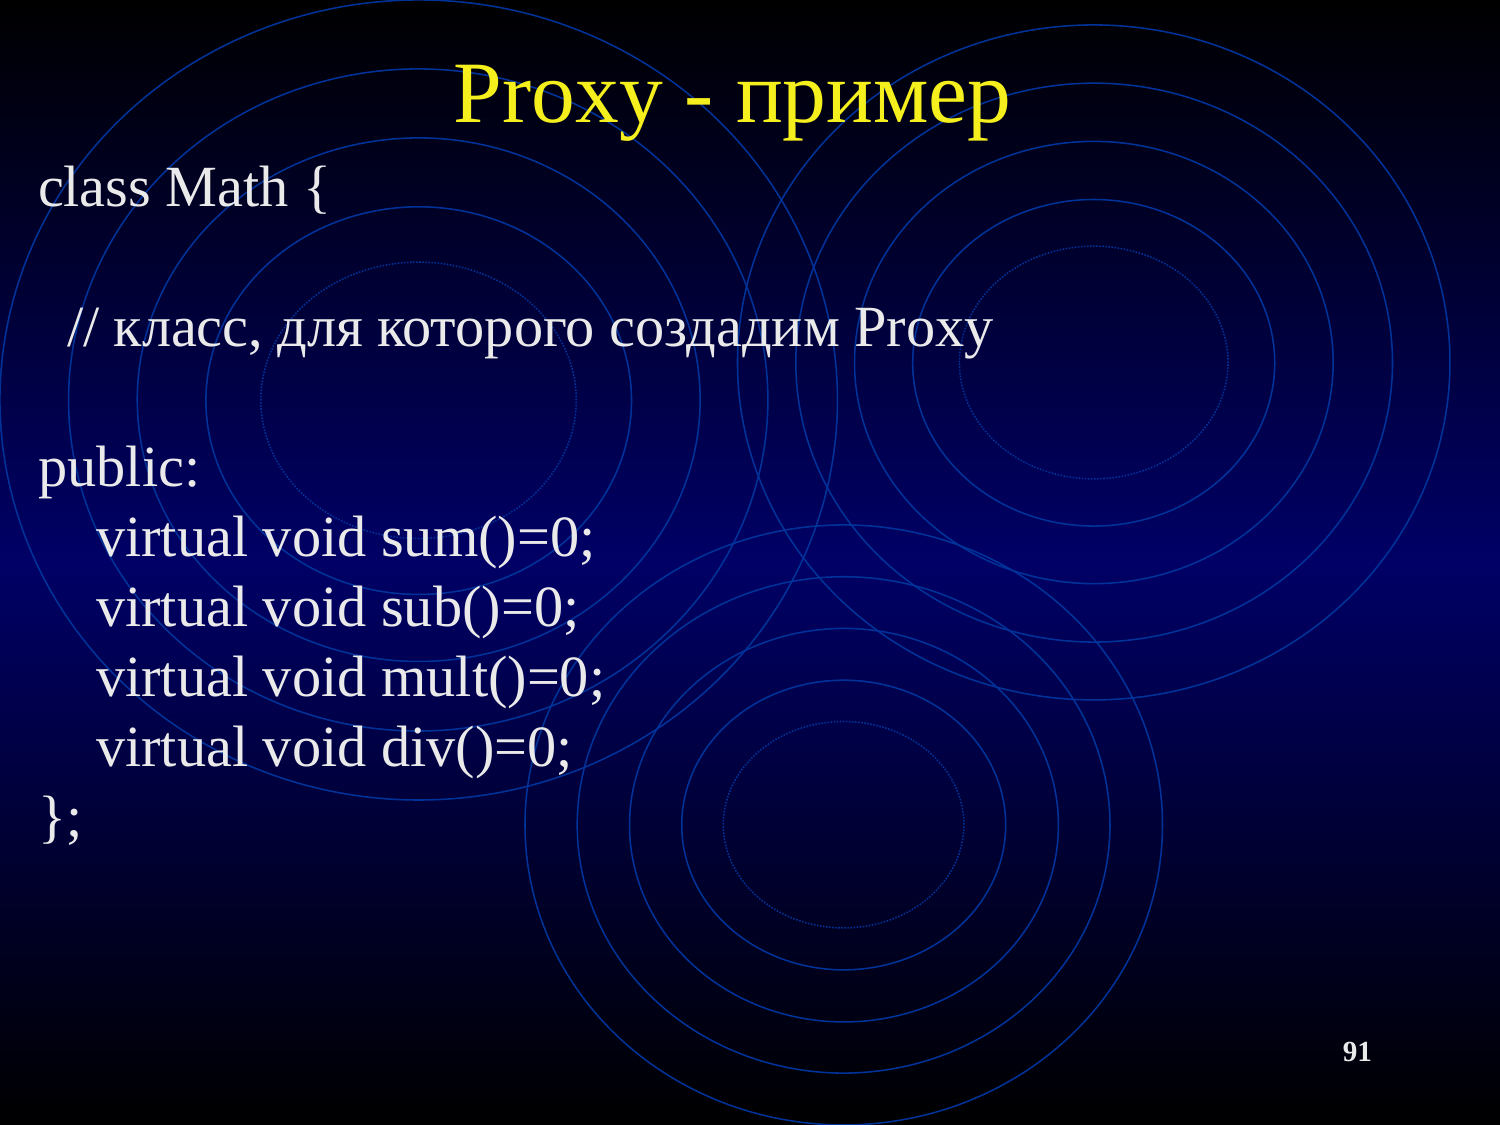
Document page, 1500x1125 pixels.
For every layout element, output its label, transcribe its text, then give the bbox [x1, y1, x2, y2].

slide_number 91 [1074, 1024, 1388, 1101]
title Proxy - пример [0, 34, 1466, 141]
text_box class Math { // класс, для которого создадим Proxy public: virtual void sum()=0; virtual void sub()=0; virtual void mult()=0; virtual void div()=0; }; [23, 140, 1477, 856]
